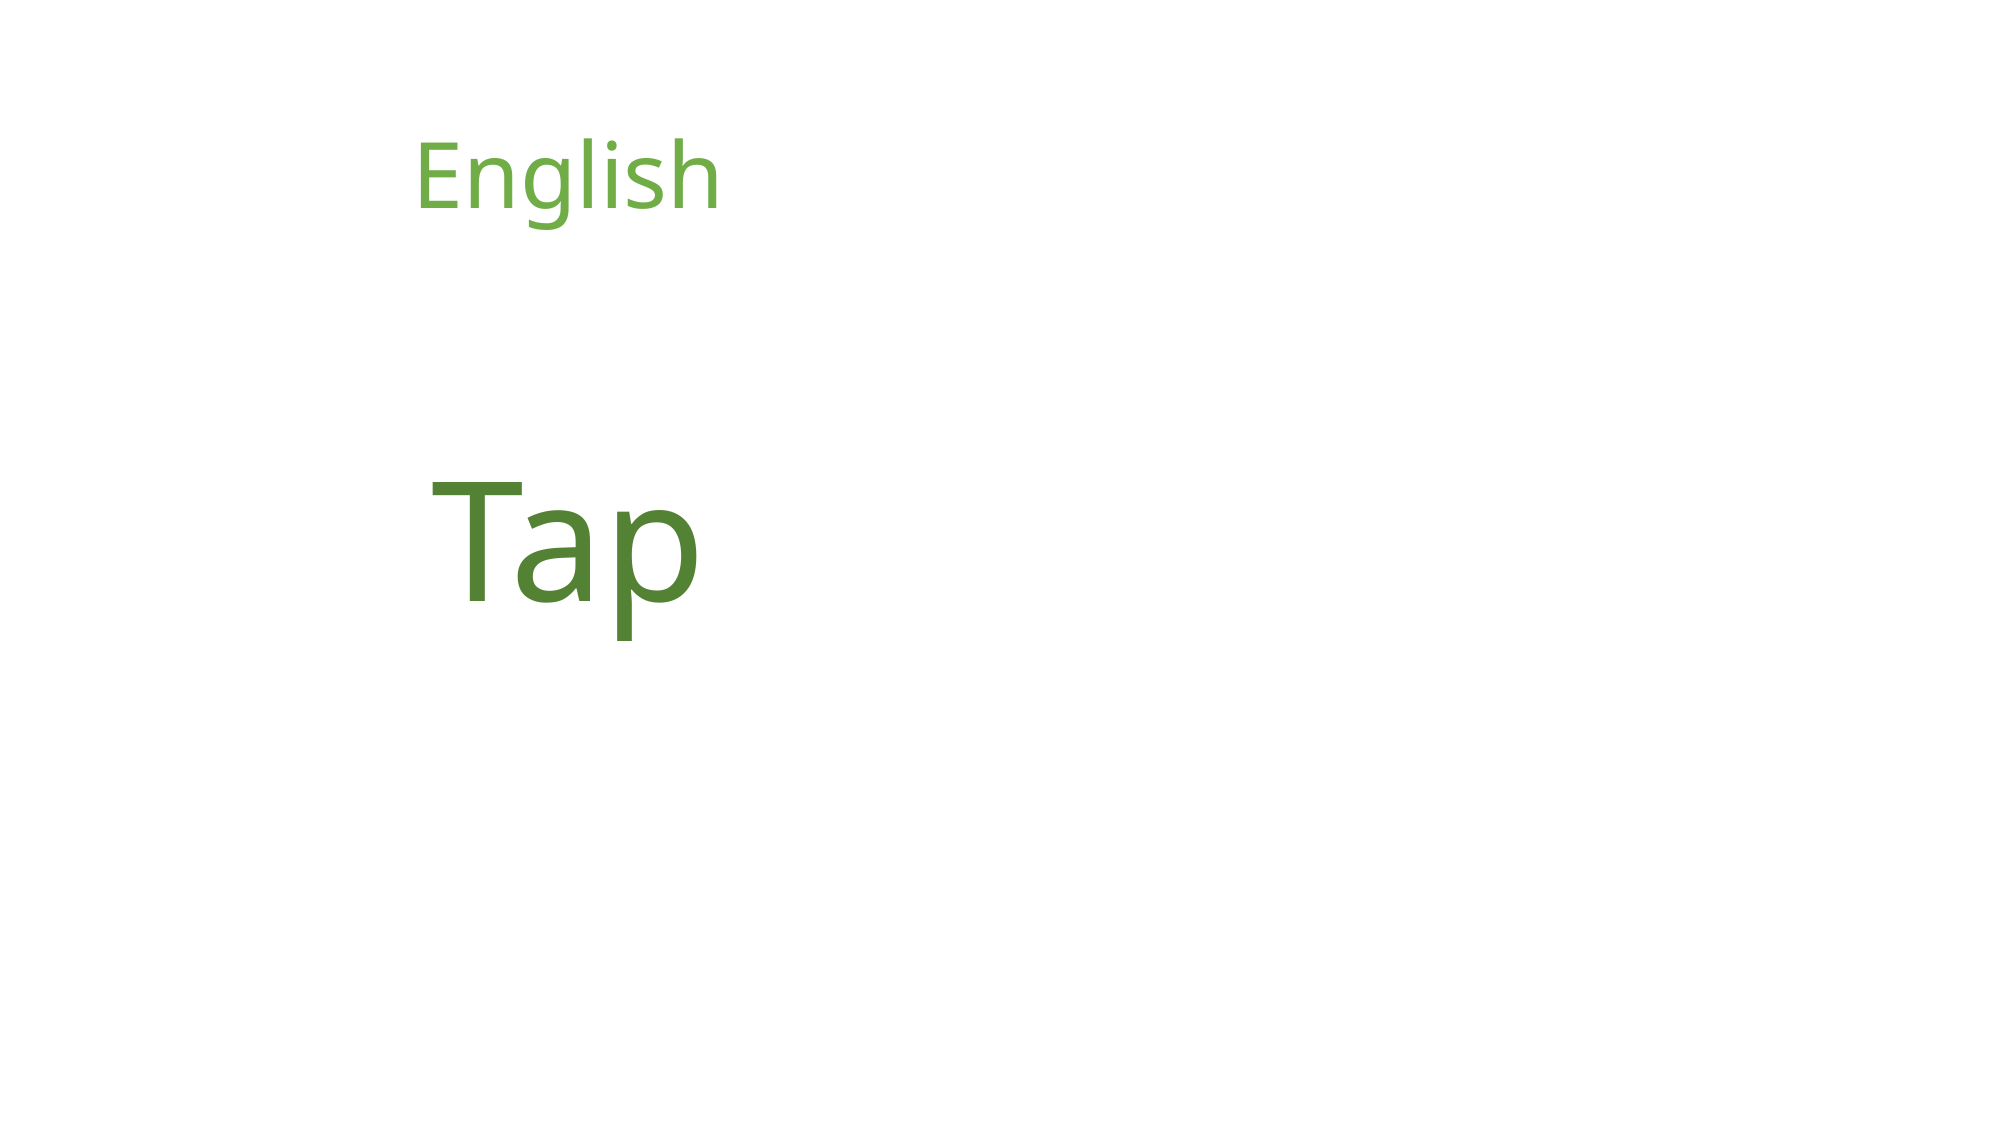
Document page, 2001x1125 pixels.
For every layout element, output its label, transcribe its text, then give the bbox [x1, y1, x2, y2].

title English [334, 70, 804, 288]
list Tap [137, 450, 1000, 746]
